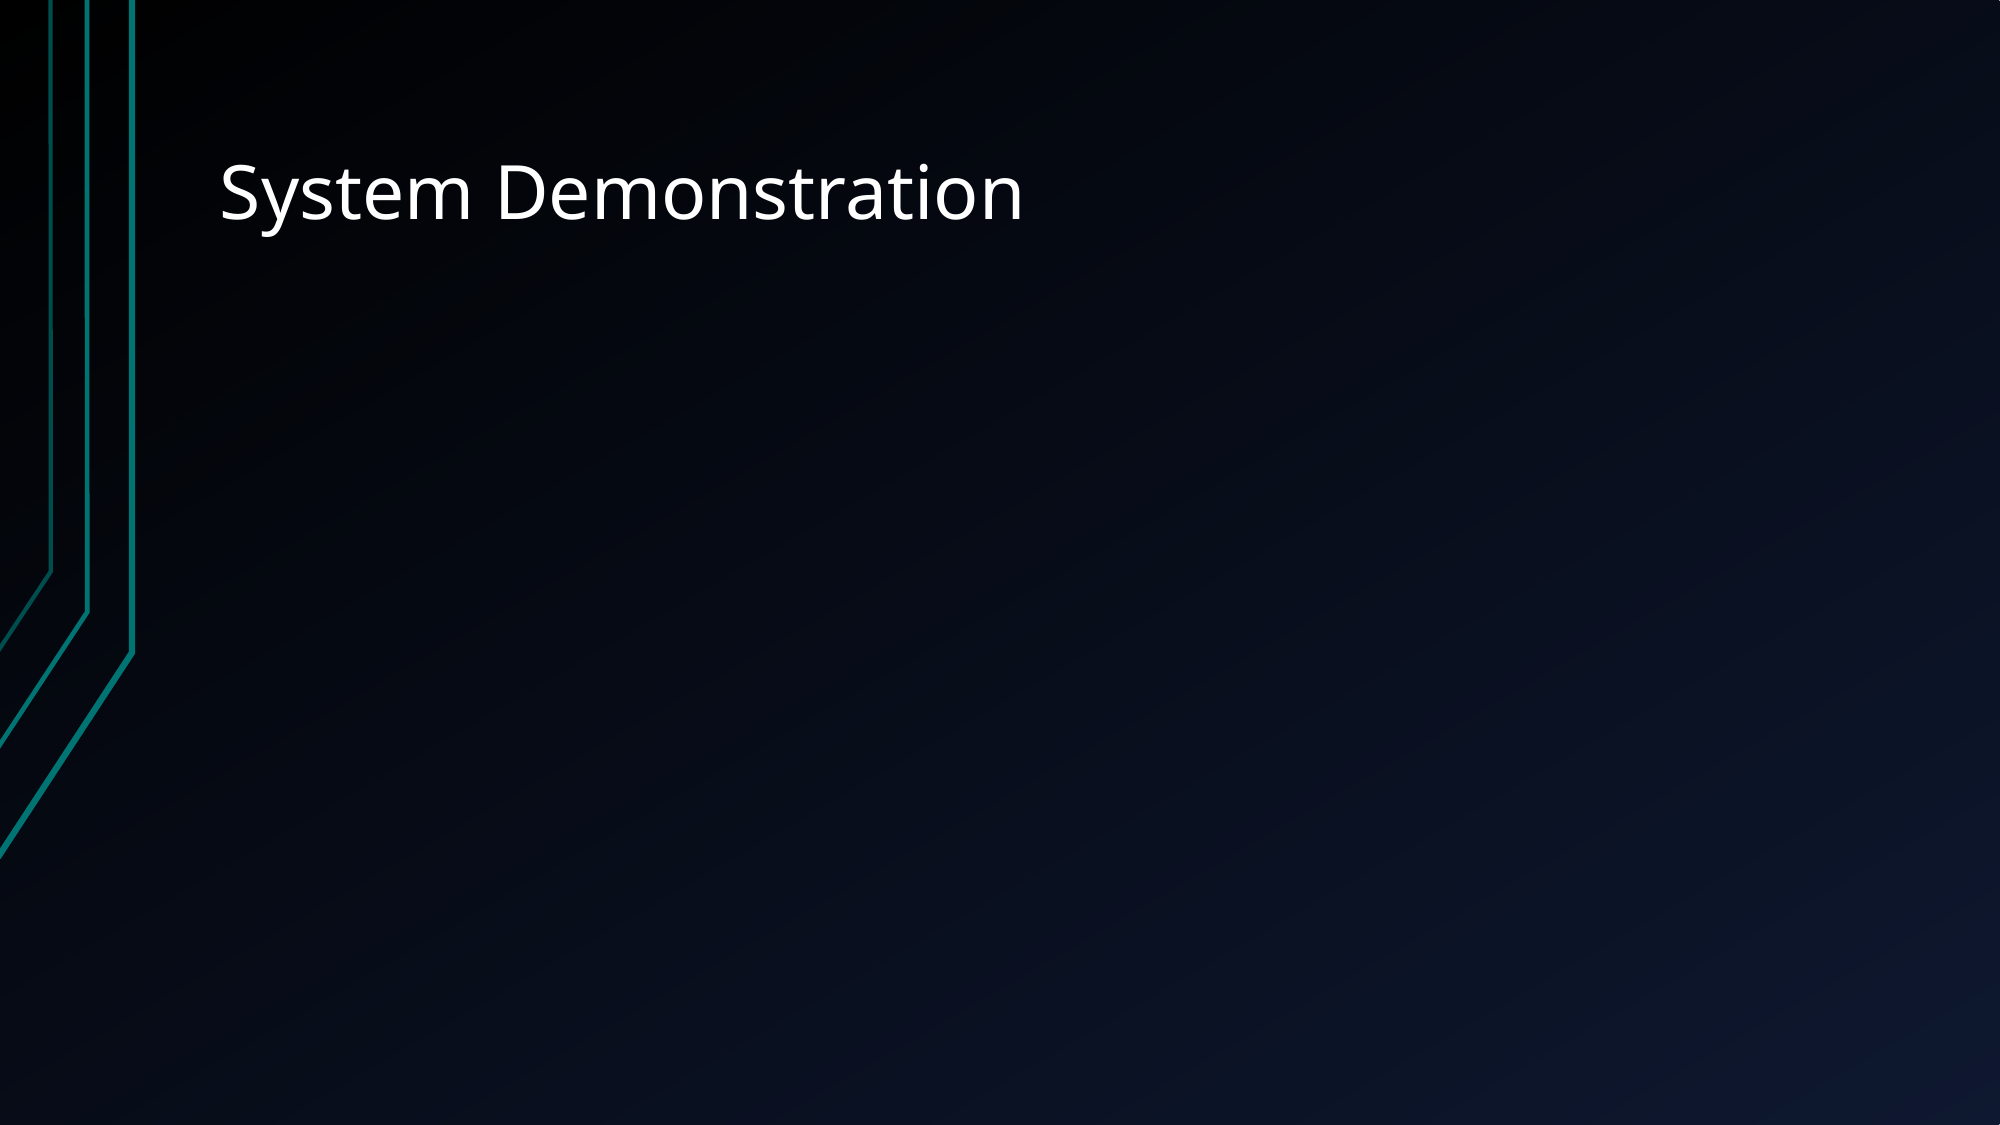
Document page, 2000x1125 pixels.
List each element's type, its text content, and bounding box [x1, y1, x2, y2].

title System Demonstration [199, 45, 1900, 246]
